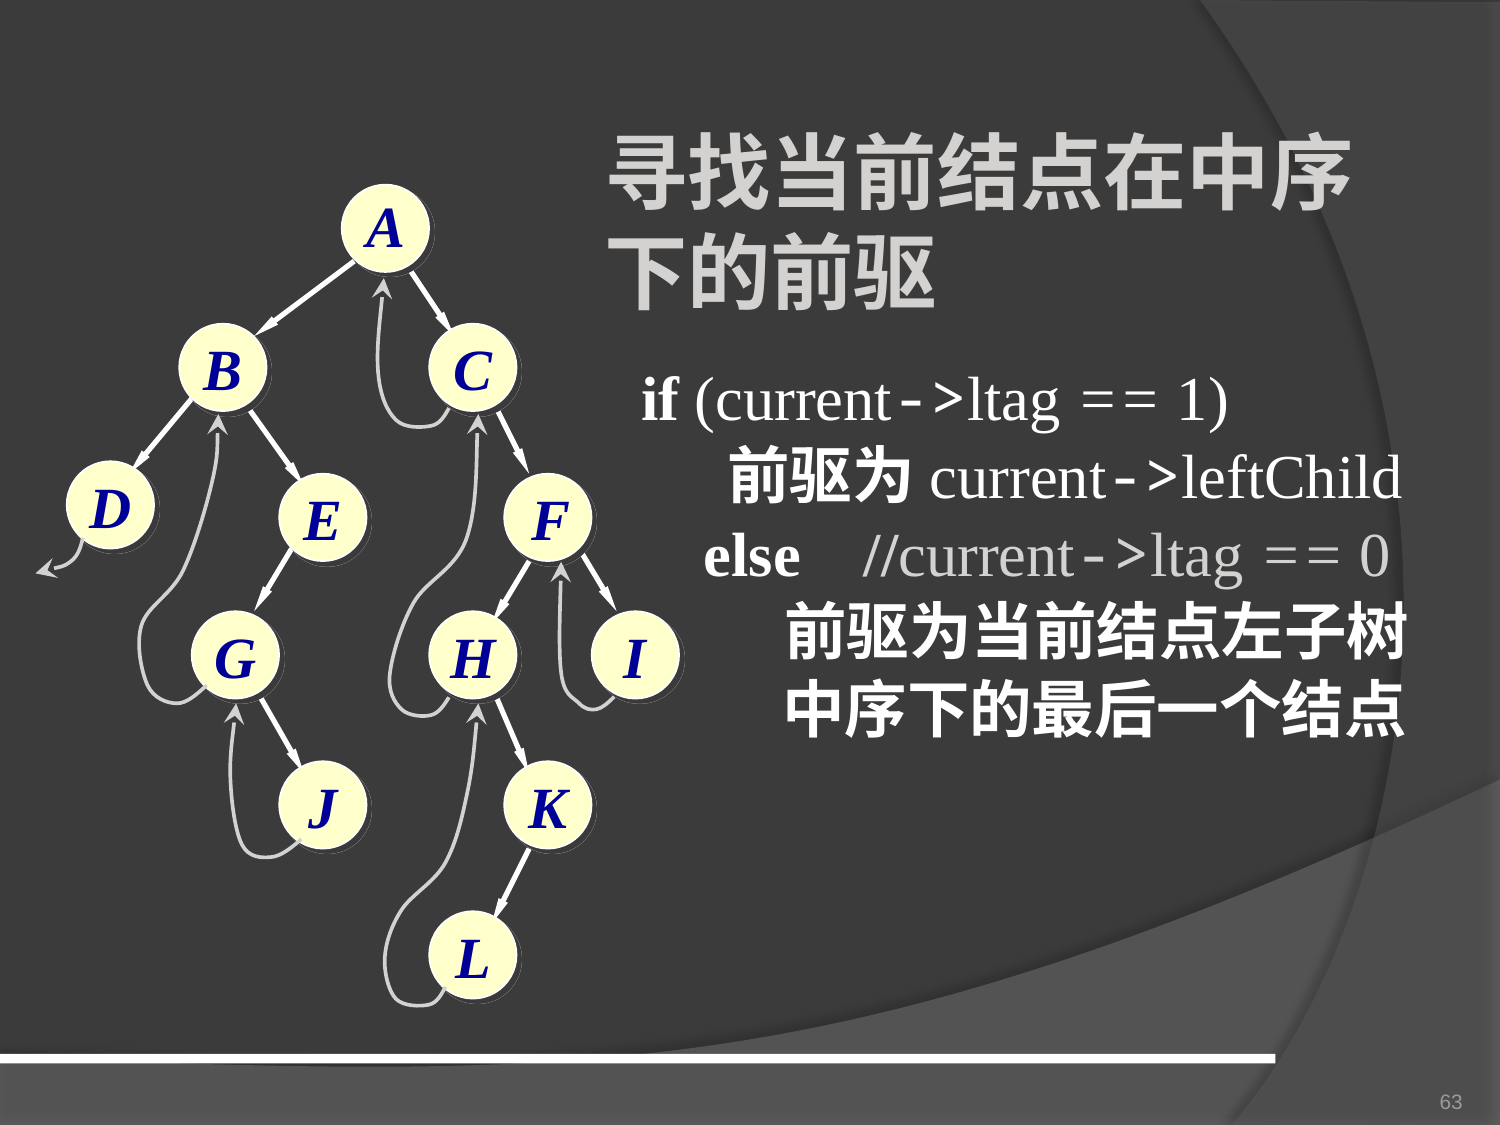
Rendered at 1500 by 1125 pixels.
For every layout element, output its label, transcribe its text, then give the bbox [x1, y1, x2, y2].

title 寻找当前结点在中序 下的前驱 [596, 101, 1400, 338]
list if (current->ltag == 1) 前驱为current->leftChild else //current->ltag == 0 前驱为当前结点左子树 中序下的最后一个结点 [691, 350, 1495, 805]
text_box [35, 184, 680, 1007]
slide_number 63 [1337, 1053, 1463, 1114]
